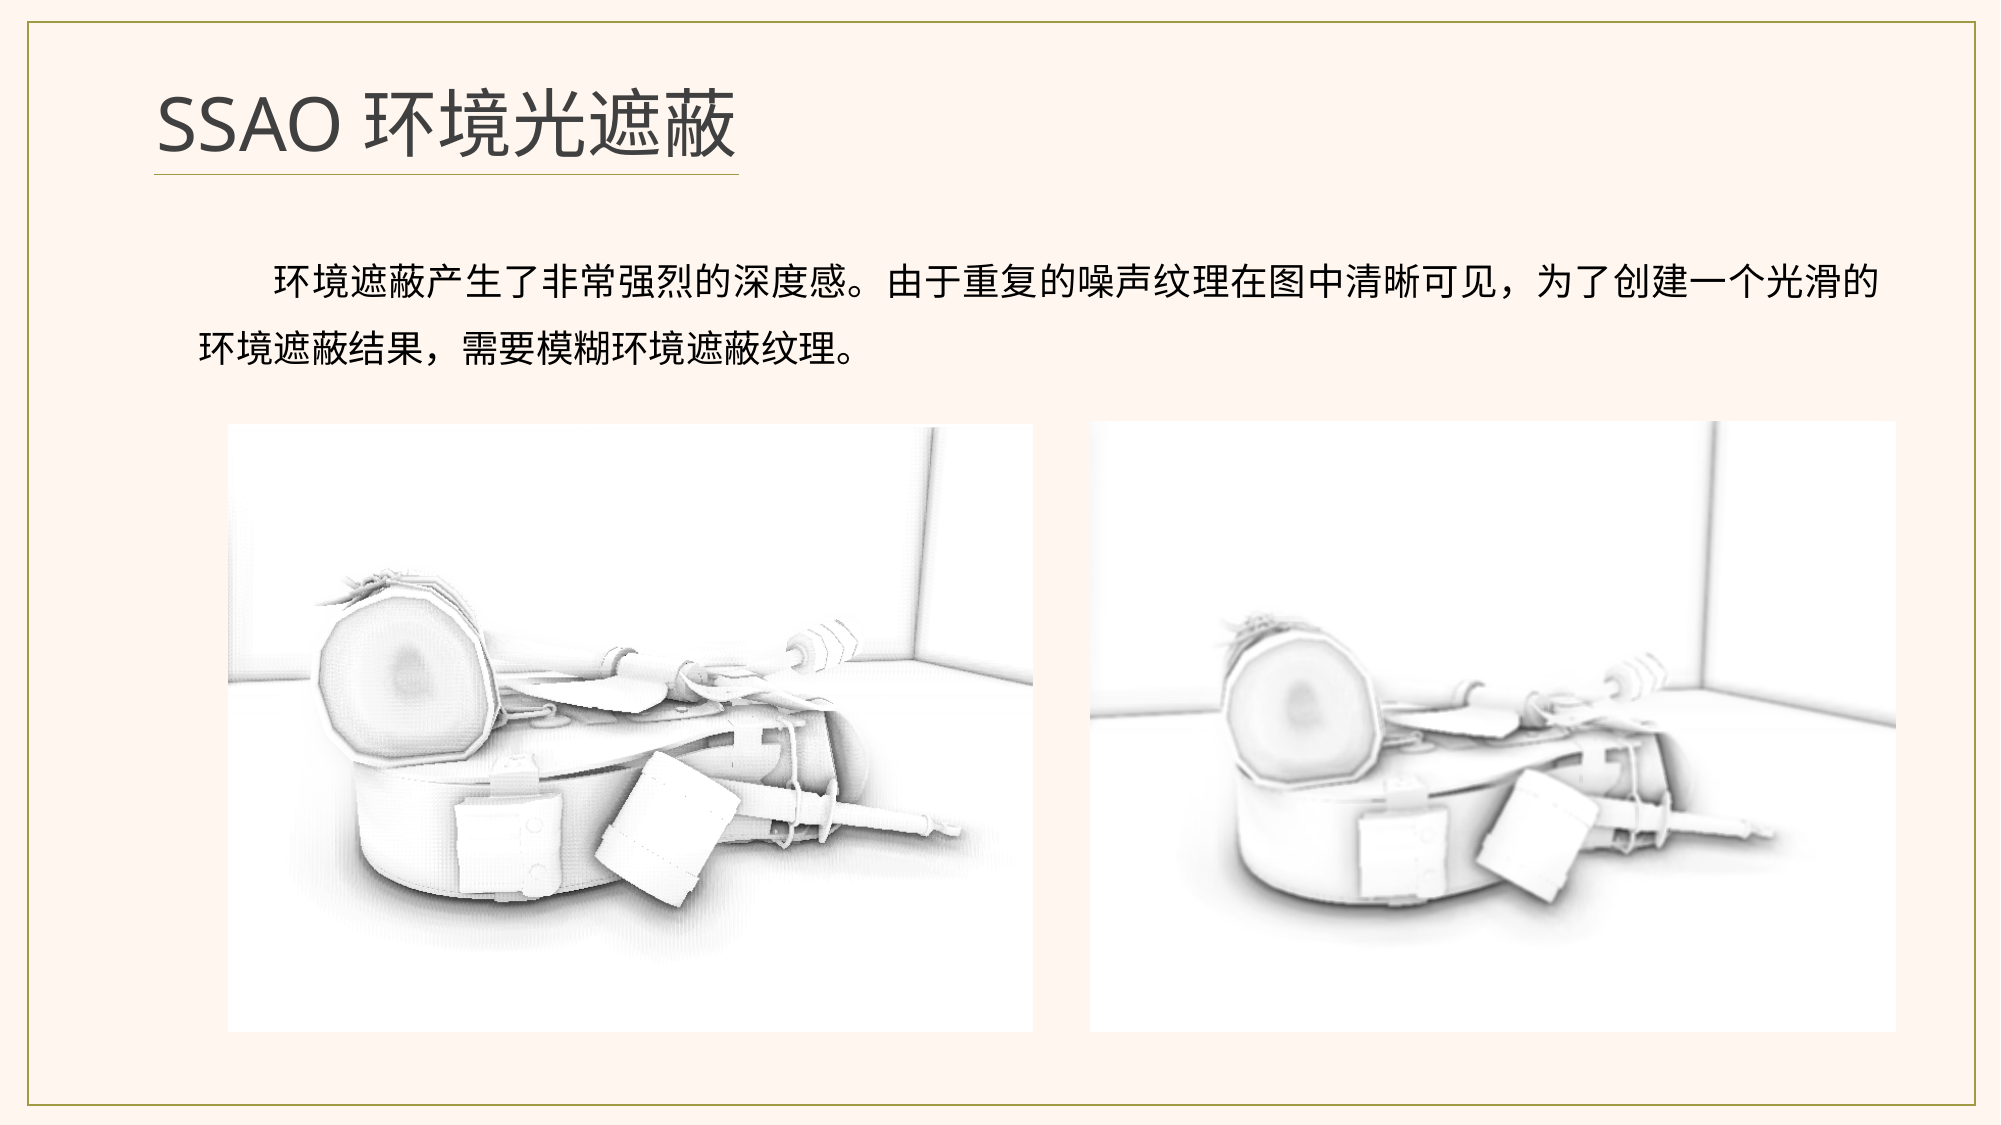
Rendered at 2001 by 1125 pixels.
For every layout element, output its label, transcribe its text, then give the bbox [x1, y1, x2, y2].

text_box 环境遮蔽产生了非常强烈的深度感。由于重复的噪声纹理在图中清晰可见，为了创建一个光滑的环境遮蔽结果，需要模糊环境遮蔽纹理。 [184, 227, 1896, 378]
text_box [27, 21, 1976, 1106]
picture [1090, 421, 1896, 1032]
picture [227, 424, 1033, 1032]
